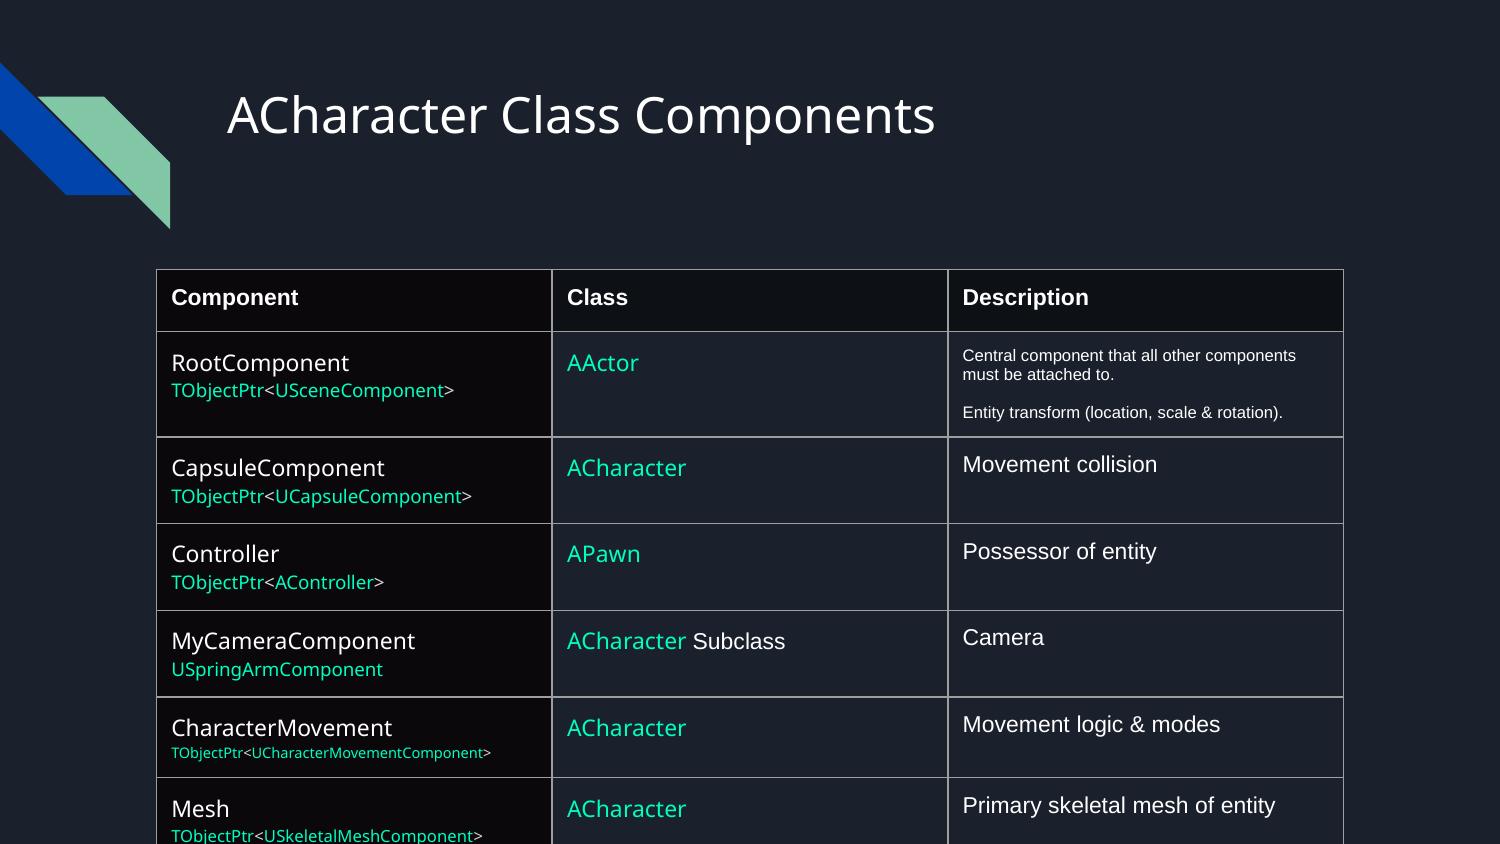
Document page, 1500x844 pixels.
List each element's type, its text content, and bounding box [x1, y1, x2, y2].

table_cell MyCameraComponent USpringArmComponent [157, 611, 551, 696]
table_cell CharacterMovement TObjectPtr<UCharacterMovementComponent> [157, 698, 551, 777]
table_cell ACharacter [553, 778, 947, 844]
table_header Component [157, 270, 551, 331]
table_cell Possessor of entity [949, 524, 1343, 610]
table_cell Central component that all other components must be attached to. Entity transform (location, scale & rotation). [949, 332, 1343, 436]
table_cell Primary skeletal mesh of entity [949, 778, 1343, 844]
table_cell ACharacter [553, 698, 947, 777]
table_header Class [553, 270, 947, 331]
table_cell Movement logic & modes [949, 698, 1343, 777]
table_cell AActor [553, 332, 947, 436]
table_cell ACharacter [553, 438, 947, 523]
table_cell APawn [553, 524, 947, 610]
table_header Description [949, 270, 1343, 331]
title ACharacter Class Components [212, 64, 1368, 215]
table_cell Movement collision [949, 438, 1343, 523]
table_cell Mesh TObjectPtr<USkeletalMeshComponent> [157, 778, 551, 844]
table_cell RootComponent TObjectPtr<USceneComponent> [157, 332, 551, 436]
table_cell CapsuleComponent TObjectPtr<UCapsuleComponent> [157, 438, 551, 523]
table_cell Controller TObjectPtr<AController> [157, 524, 551, 610]
table_cell ACharacter Subclass [553, 611, 947, 696]
table_cell Camera [949, 611, 1343, 696]
